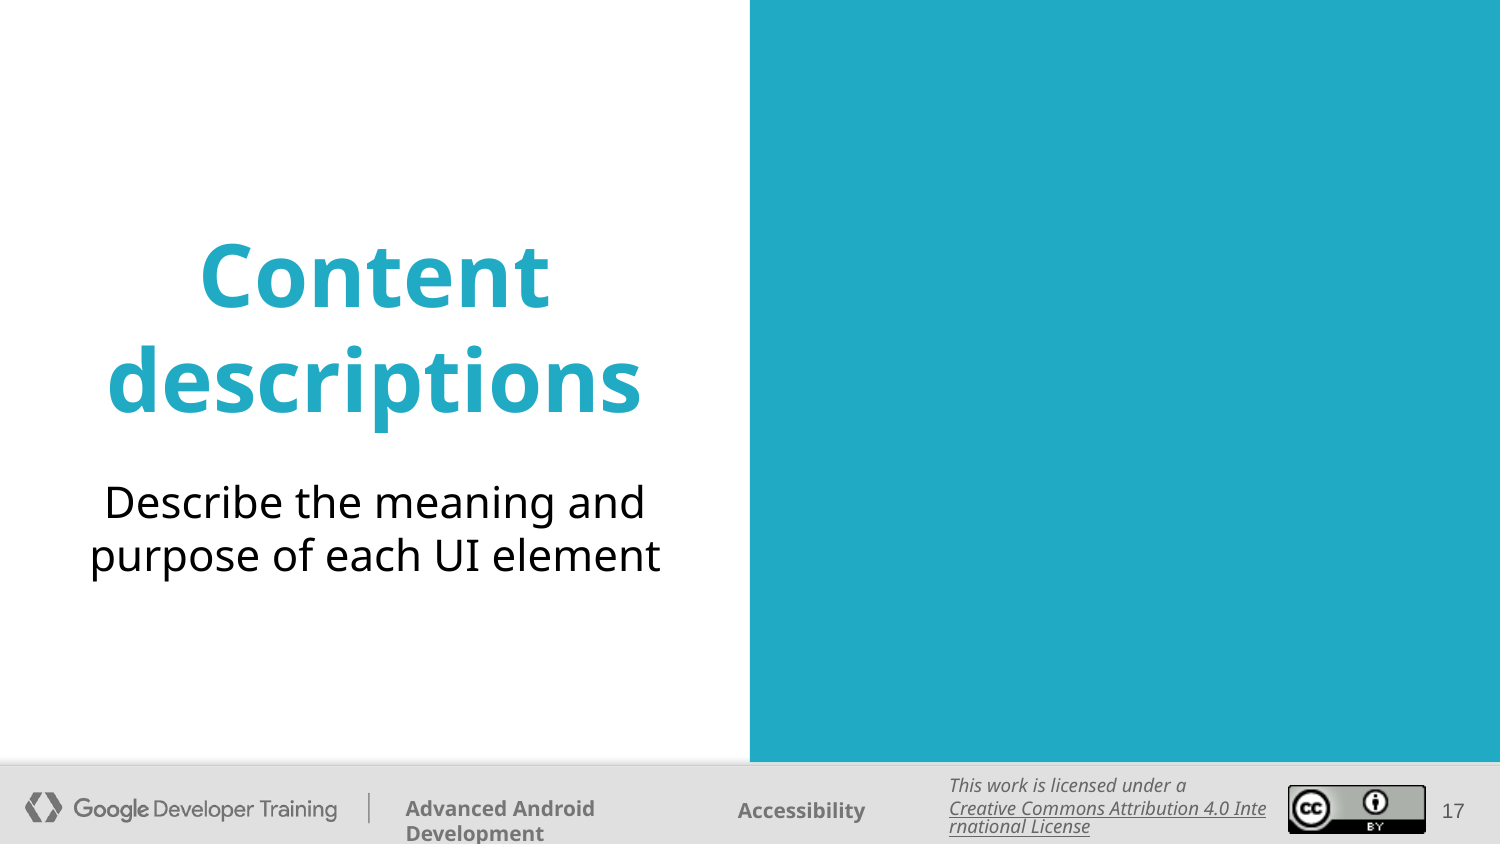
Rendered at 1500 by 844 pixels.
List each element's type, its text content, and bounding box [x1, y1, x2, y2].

title Content descriptions [31, 202, 719, 446]
subtitle Describe the meaning and purpose of each UI element [43, 459, 708, 663]
picture [0, 0, 1500, 844]
slide_number ‹#› [1389, 777, 1480, 842]
